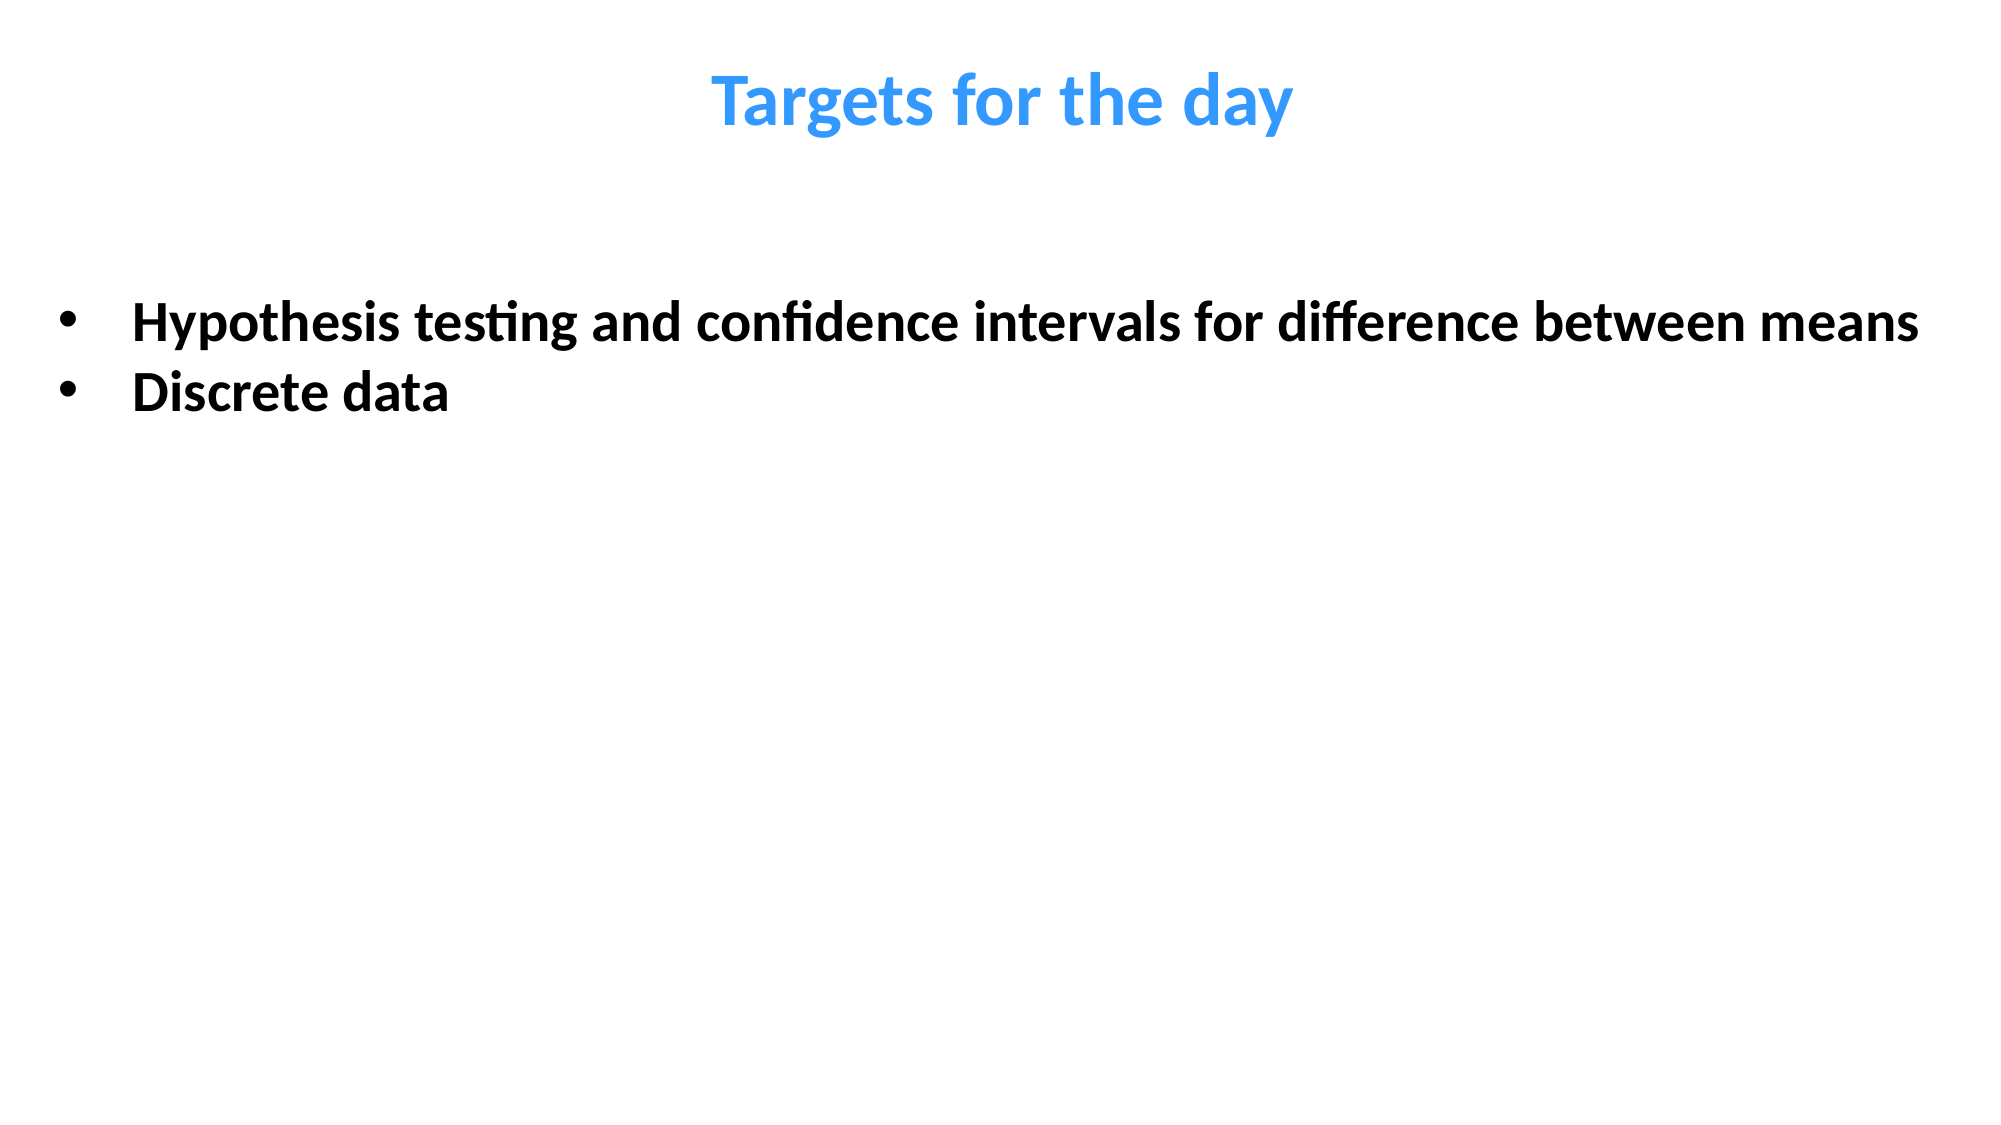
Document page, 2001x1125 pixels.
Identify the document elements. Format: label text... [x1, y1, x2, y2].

text_box Targets for the day [271, 42, 1736, 148]
text_box Hypothesis testing and confidence intervals for difference between means Discrete data [44, 276, 1963, 430]
